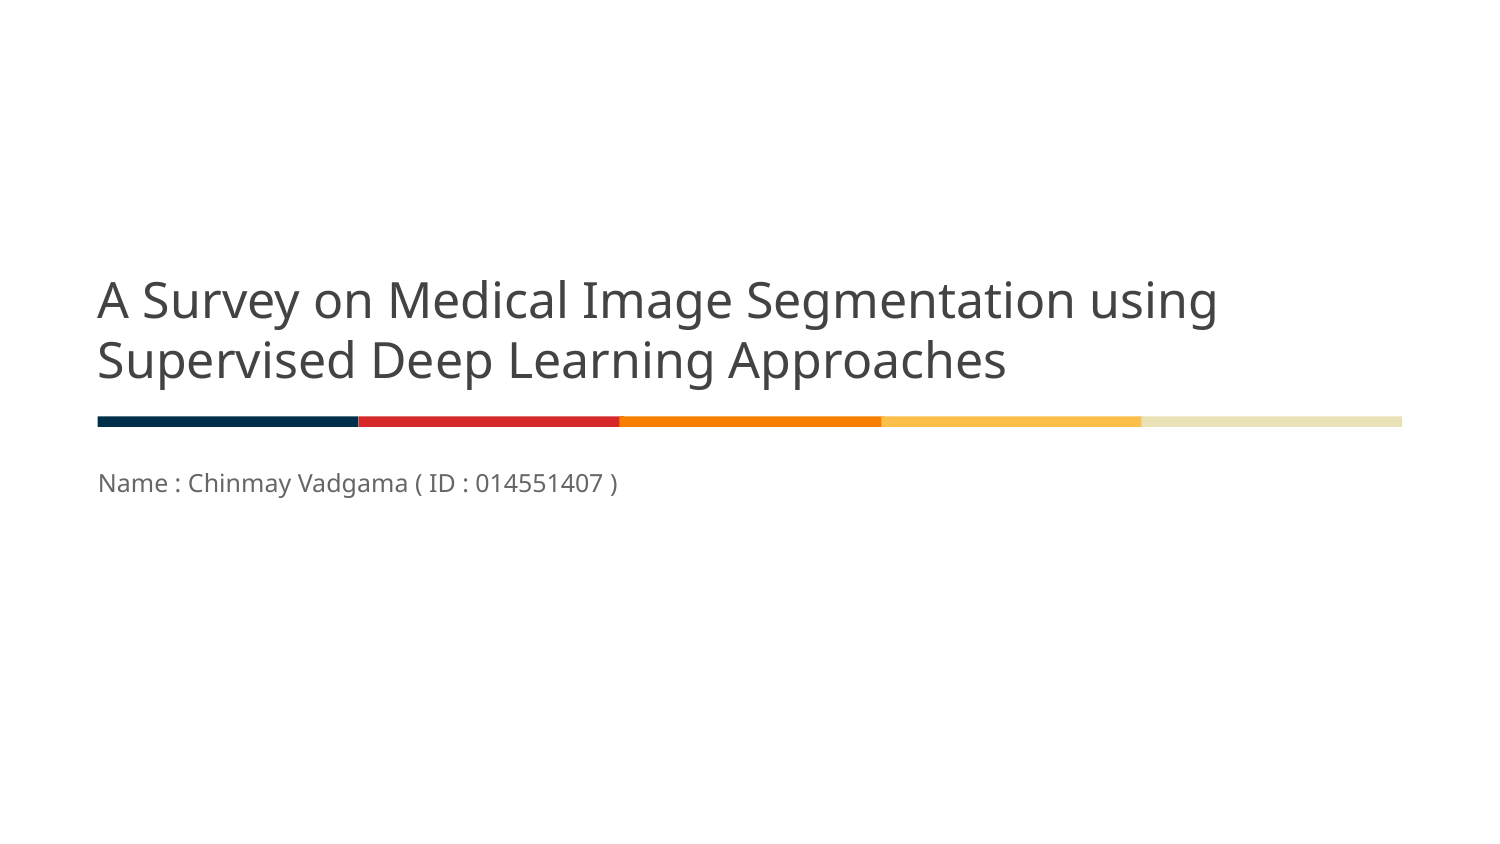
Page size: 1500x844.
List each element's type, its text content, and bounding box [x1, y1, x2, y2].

subtitle Name : Chinmay Vadgama ( ID : 014551407 ) [82, 452, 881, 513]
title A Survey on Medical Image Segmentation using Supervised Deep Learning Approaches [82, 225, 1403, 404]
